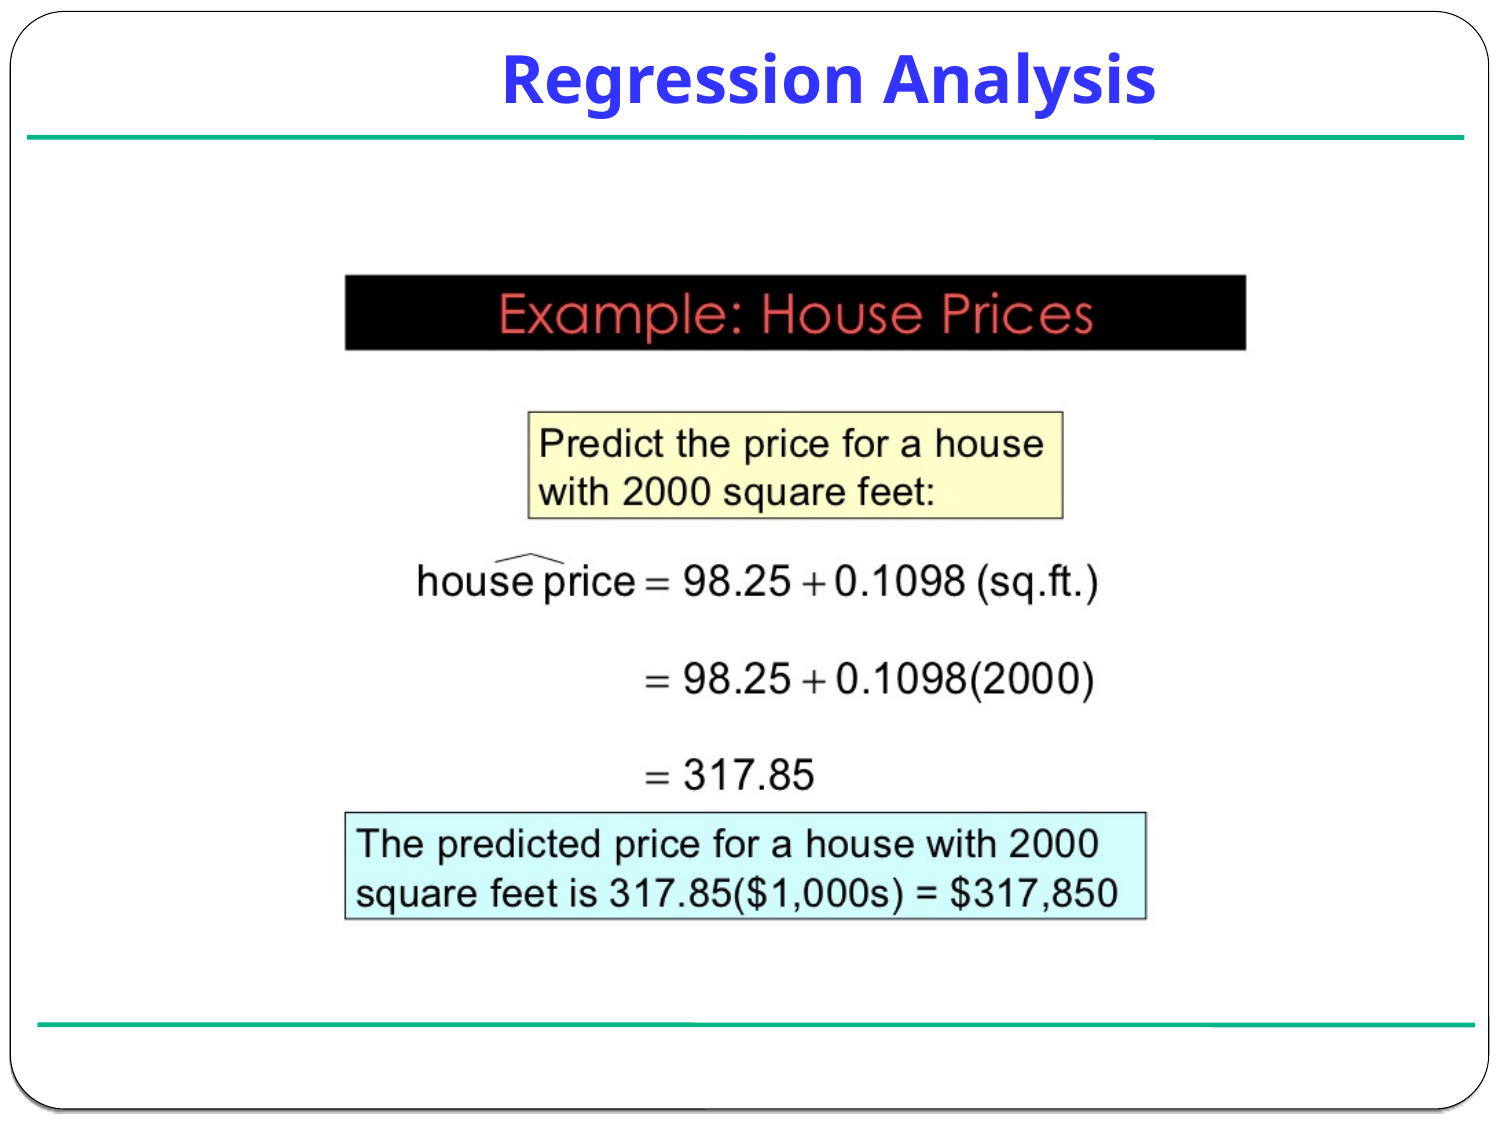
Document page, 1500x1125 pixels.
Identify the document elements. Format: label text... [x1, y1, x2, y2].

text_box 75 [23, 1018, 99, 1094]
picture [287, 237, 1288, 988]
text_box Regression Analysis [222, 24, 1419, 128]
